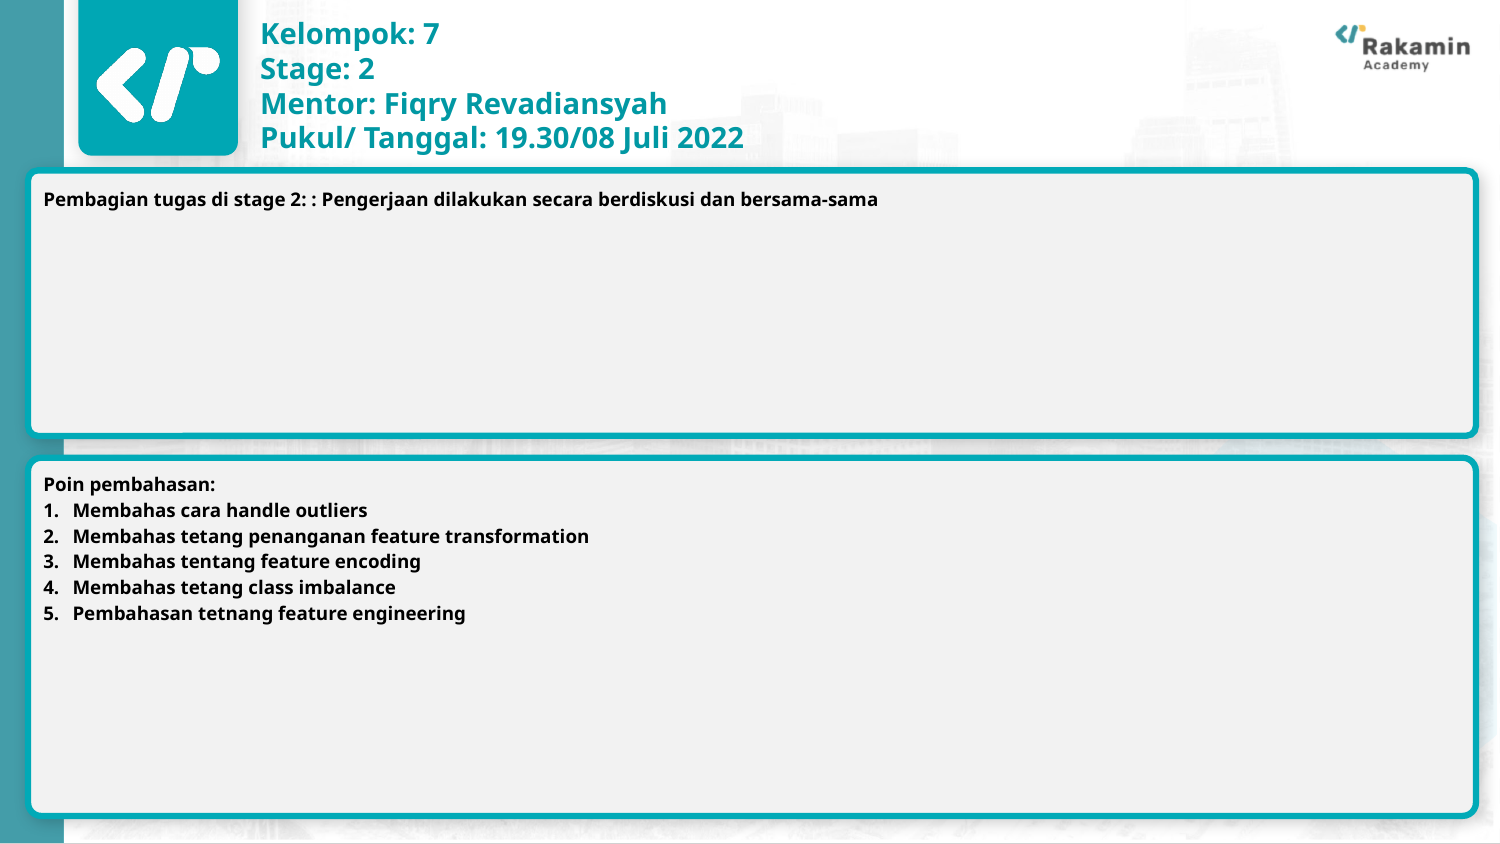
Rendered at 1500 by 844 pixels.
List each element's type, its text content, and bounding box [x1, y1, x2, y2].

text_box [28, 170, 1476, 436]
text_box Kelompok: 7 Stage: 2 Mentor: Fiqry Revadiansyah Pukul/ Tanggal: 19.30/08 Juli 2022 [248, 9, 1472, 161]
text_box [72, 0, 244, 156]
text_box [28, 457, 1116, 813]
text_box Pembagian tugas di stage 2: : Pengerjaan dilakukan secara berdiskusi dan bersama-sama [32, 179, 1476, 407]
text_box Poin pembahasan: Membahas cara handle outliers Membahas tetang penanganan feature transformation Membahas tentang feature encoding Membahas tetang class imbalance Pembahasan tetnang feature engineering [32, 463, 1476, 835]
picture [0, 0, 1500, 844]
